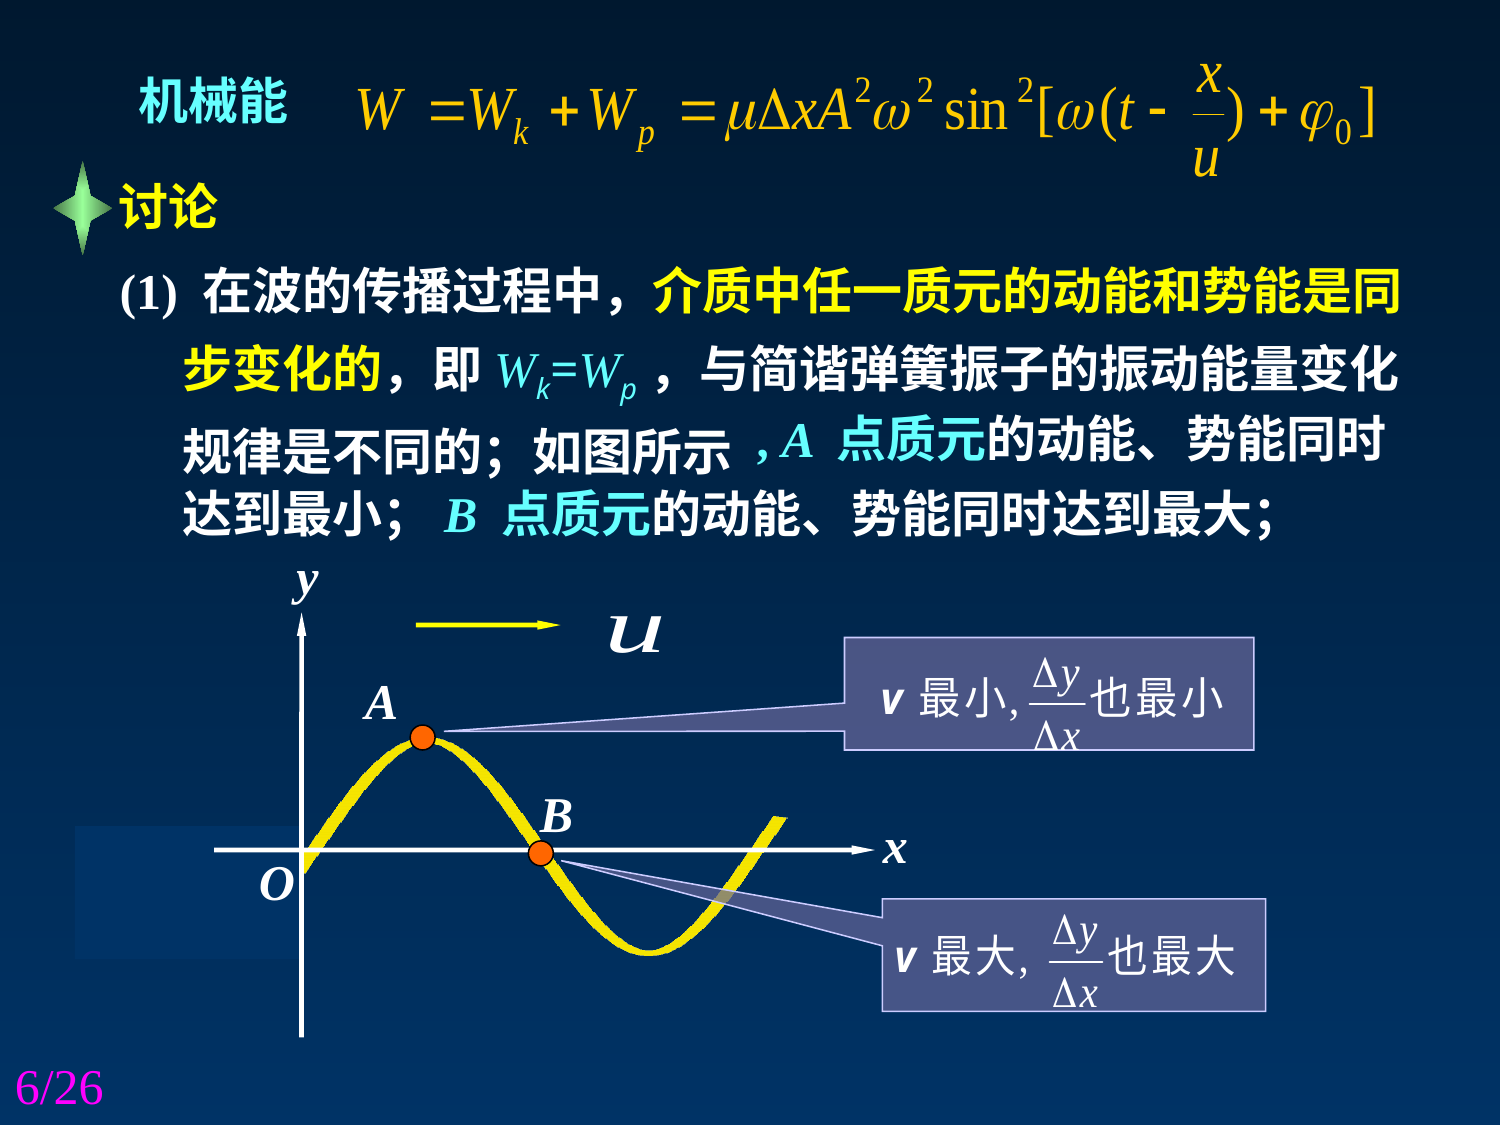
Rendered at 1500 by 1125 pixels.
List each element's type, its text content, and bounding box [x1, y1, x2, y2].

text_box 讨论 [103, 168, 293, 244]
text_box (1) 在波的传播过程中，介质中任一质元的动能和势能是同步变化的，即Wk=Wp，与简谐弹簧振子的振动能量变化规律是不同的；如图所示 [104, 237, 1420, 488]
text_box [74, 737, 788, 960]
text_box x [868, 806, 919, 882]
text_box , A 点质元的动能、势能同时 达到最小；B 点质元的动能、势能同时达到最大； [118, 385, 1430, 551]
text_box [356, 39, 1377, 181]
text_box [890, 902, 1256, 1015]
text_box [443, 637, 1254, 751]
text_box 机械能 [124, 61, 351, 137]
text_box y [281, 551, 338, 613]
text_box [415, 620, 561, 630]
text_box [876, 644, 1255, 757]
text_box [590, 587, 676, 668]
text_box [791, 845, 868, 855]
text_box [297, 613, 306, 735]
text_box 6/26 [0, 1046, 350, 1125]
text_box [791, 898, 1266, 1012]
text_box [53, 160, 113, 256]
text_box A [349, 662, 438, 735]
